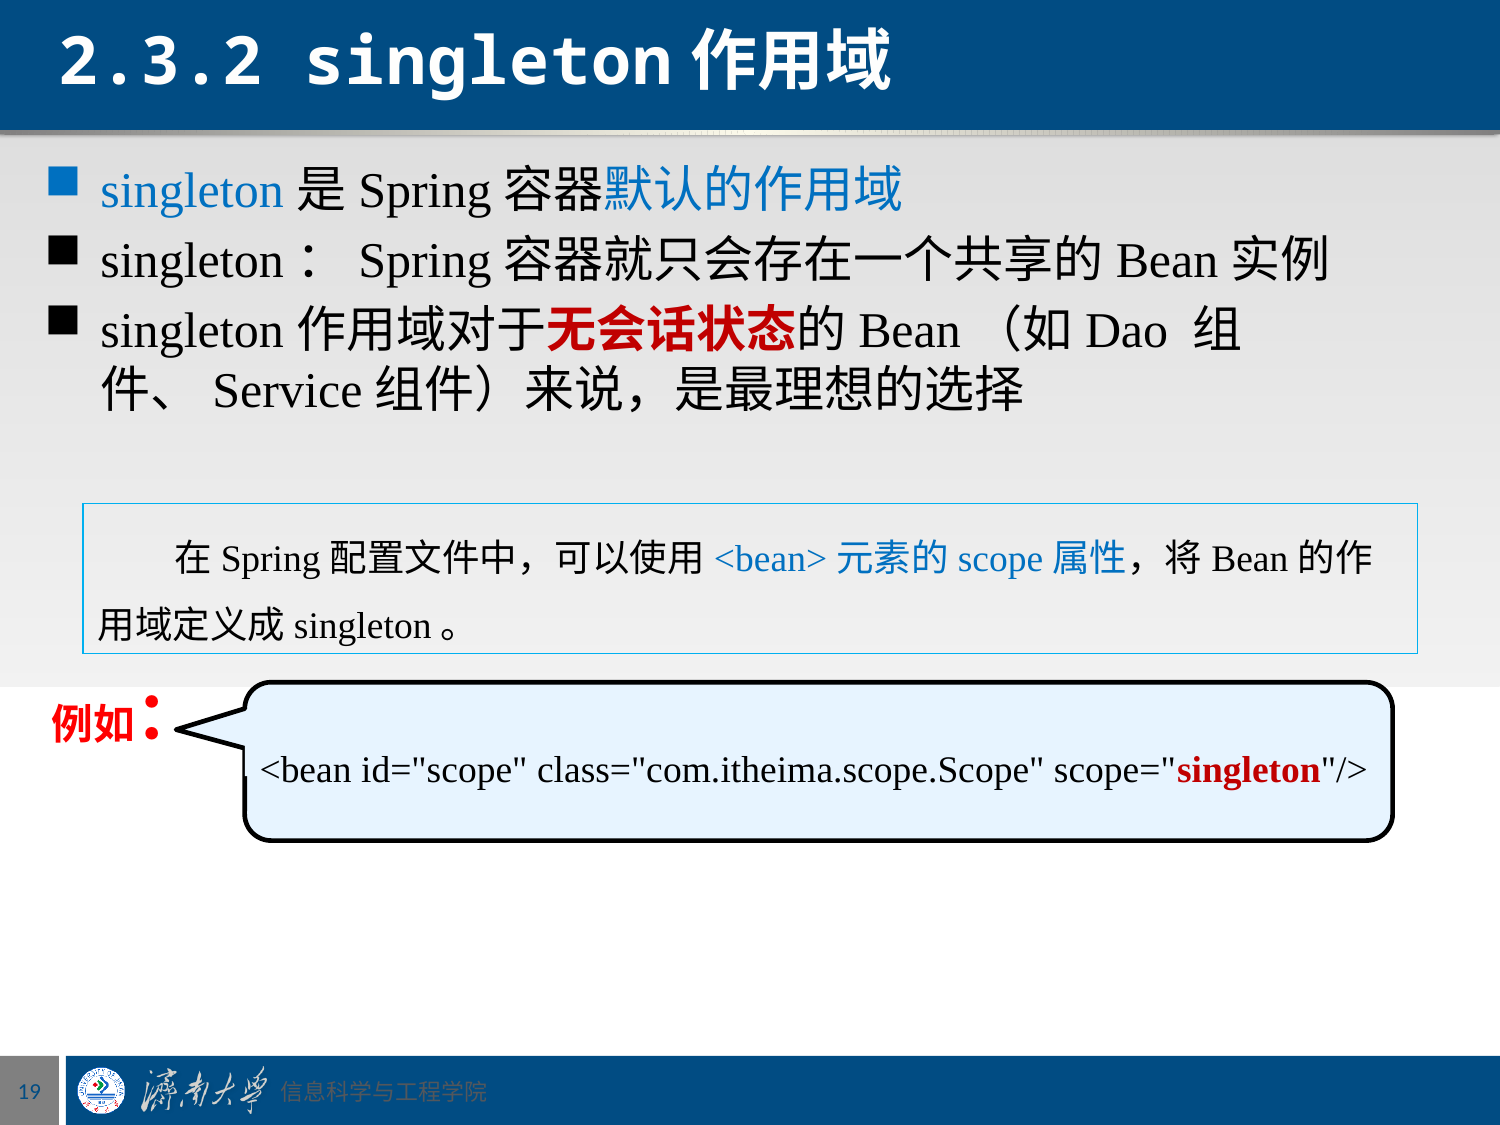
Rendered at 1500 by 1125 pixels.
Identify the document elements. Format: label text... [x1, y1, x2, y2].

picture [77, 1067, 125, 1114]
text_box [244, 681, 1393, 841]
text_box [483, 67, 1414, 193]
list singleton是Spring容器默认的作用域 singleton：Spring容器就只会存在一个共享的Bean实例 singleton作用域对于无会话状态的Bean（如Dao 组件、Service组件）来说，是最理想的选择 [29, 149, 1484, 1055]
title 2.3.2 singleton作用域 [0, 0, 1500, 130]
text_box 例如： [37, 665, 195, 760]
